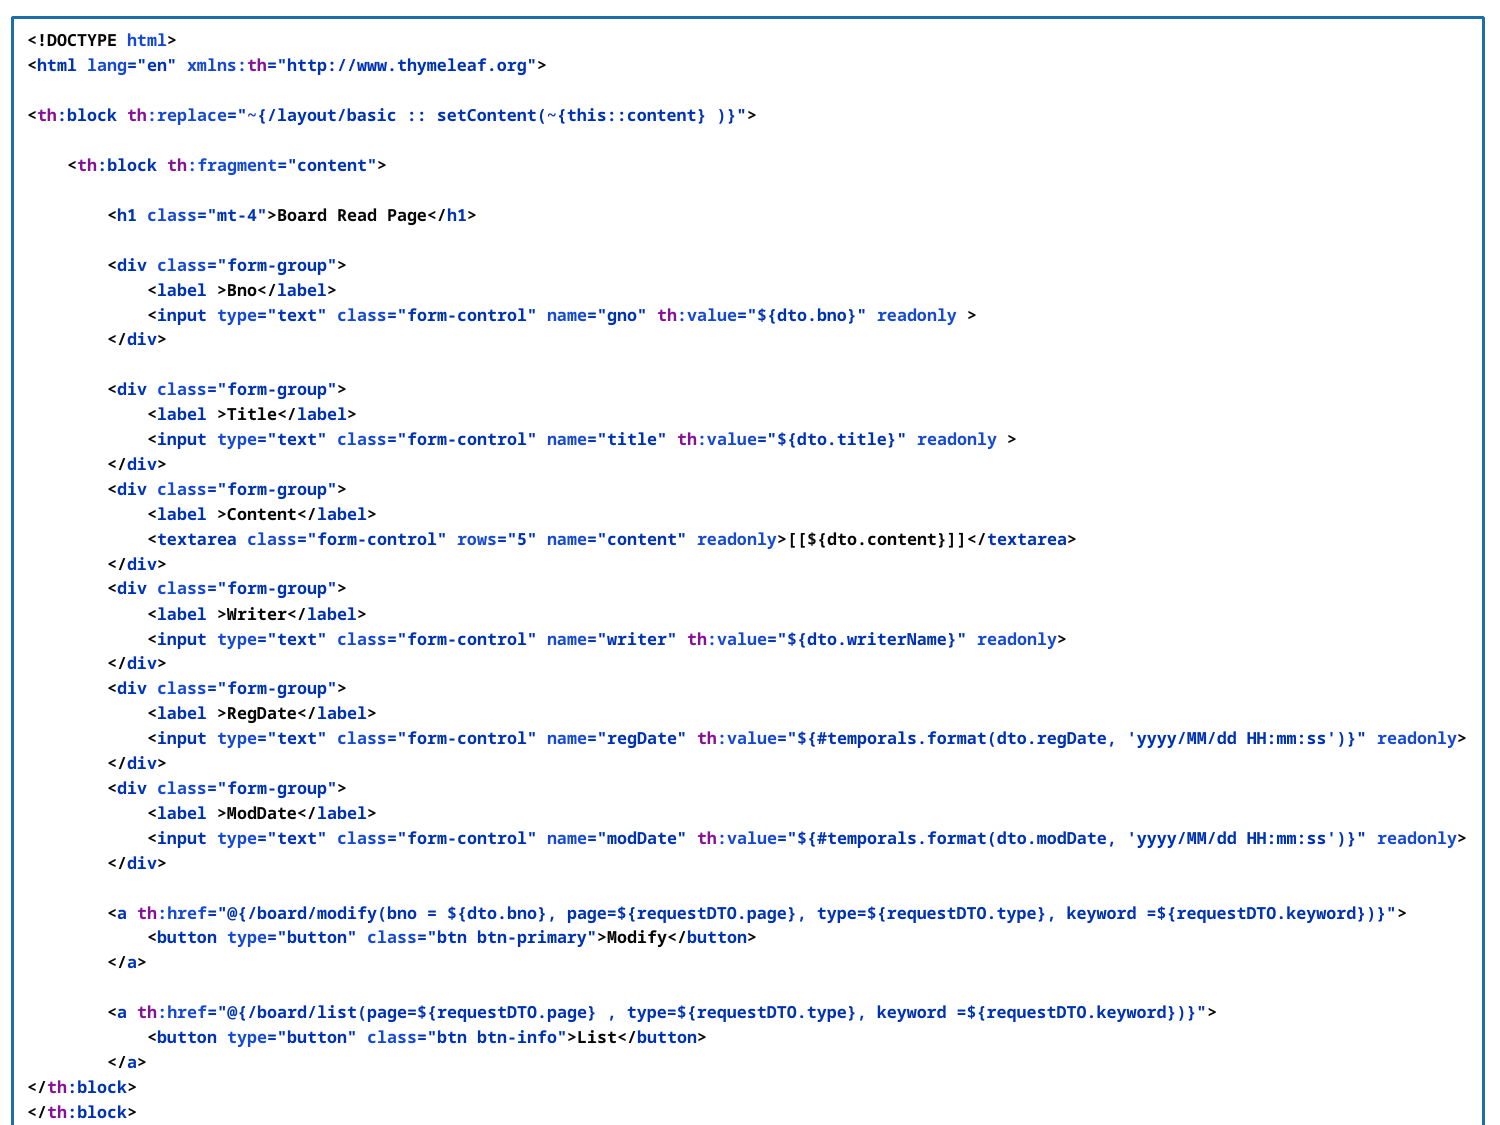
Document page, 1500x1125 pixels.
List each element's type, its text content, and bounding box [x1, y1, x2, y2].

text_box <!DOCTYPE html> <html lang="en" xmlns:th="http://www.thymeleaf.org"> <th:block th:replace="~{/layout/basic :: setContent(~{this::content} )}"> <th:block th:fragment="content"> <h1 class="mt-4">Board Read Page</h1> <div class="form-group"> <label >Bno</label> <input type="text" class="form-control" name="gno" th:value="${dto.bno}" readonly > </div> <div class="form-group"> <label >Title</label> <input type="text" class="form-control" name="title" th:value="${dto.title}" readonly > </div> <div class="form-group"> <label >Content</label> <textarea class="form-control" rows="5" name="content" readonly>[[${dto.content}]]</textarea> </div> <div class="form-group"> <label >Writer</label> <input type="text" class="form-control" name="writer" th:value="${dto.writerName}" readonly> </div> <div class="form-group"> <label >RegDate</label> <input type="text" class="form-control" name="regDate" th:value="${#temporals.format(dto.regDate, 'yyyy/MM/dd HH:mm:ss')}" readonly> </div> <div class="form-group"> <label >ModDate</label> <input type="text" class="form-control" name="modDate" th:value="${#temporals.format(dto.modDate, 'yyyy/MM/dd HH:mm:ss')}" readonly> </div> <a th:href="@{/board/modify(bno = ${dto.bno}, page=${requestDTO.page}, type=${requestDTO.type}, keyword =${requestDTO.keyword})}"> <button type="button" class="btn btn-primary">Modify</button> </a> <a th:href="@{/board/list(page=${requestDTO.page} , type=${requestDTO.type}, keyword =${requestDTO.keyword})}"> <button type="button" class="btn btn-info">List</button> </a> </th:block> </th:block> [12, 17, 1484, 1125]
